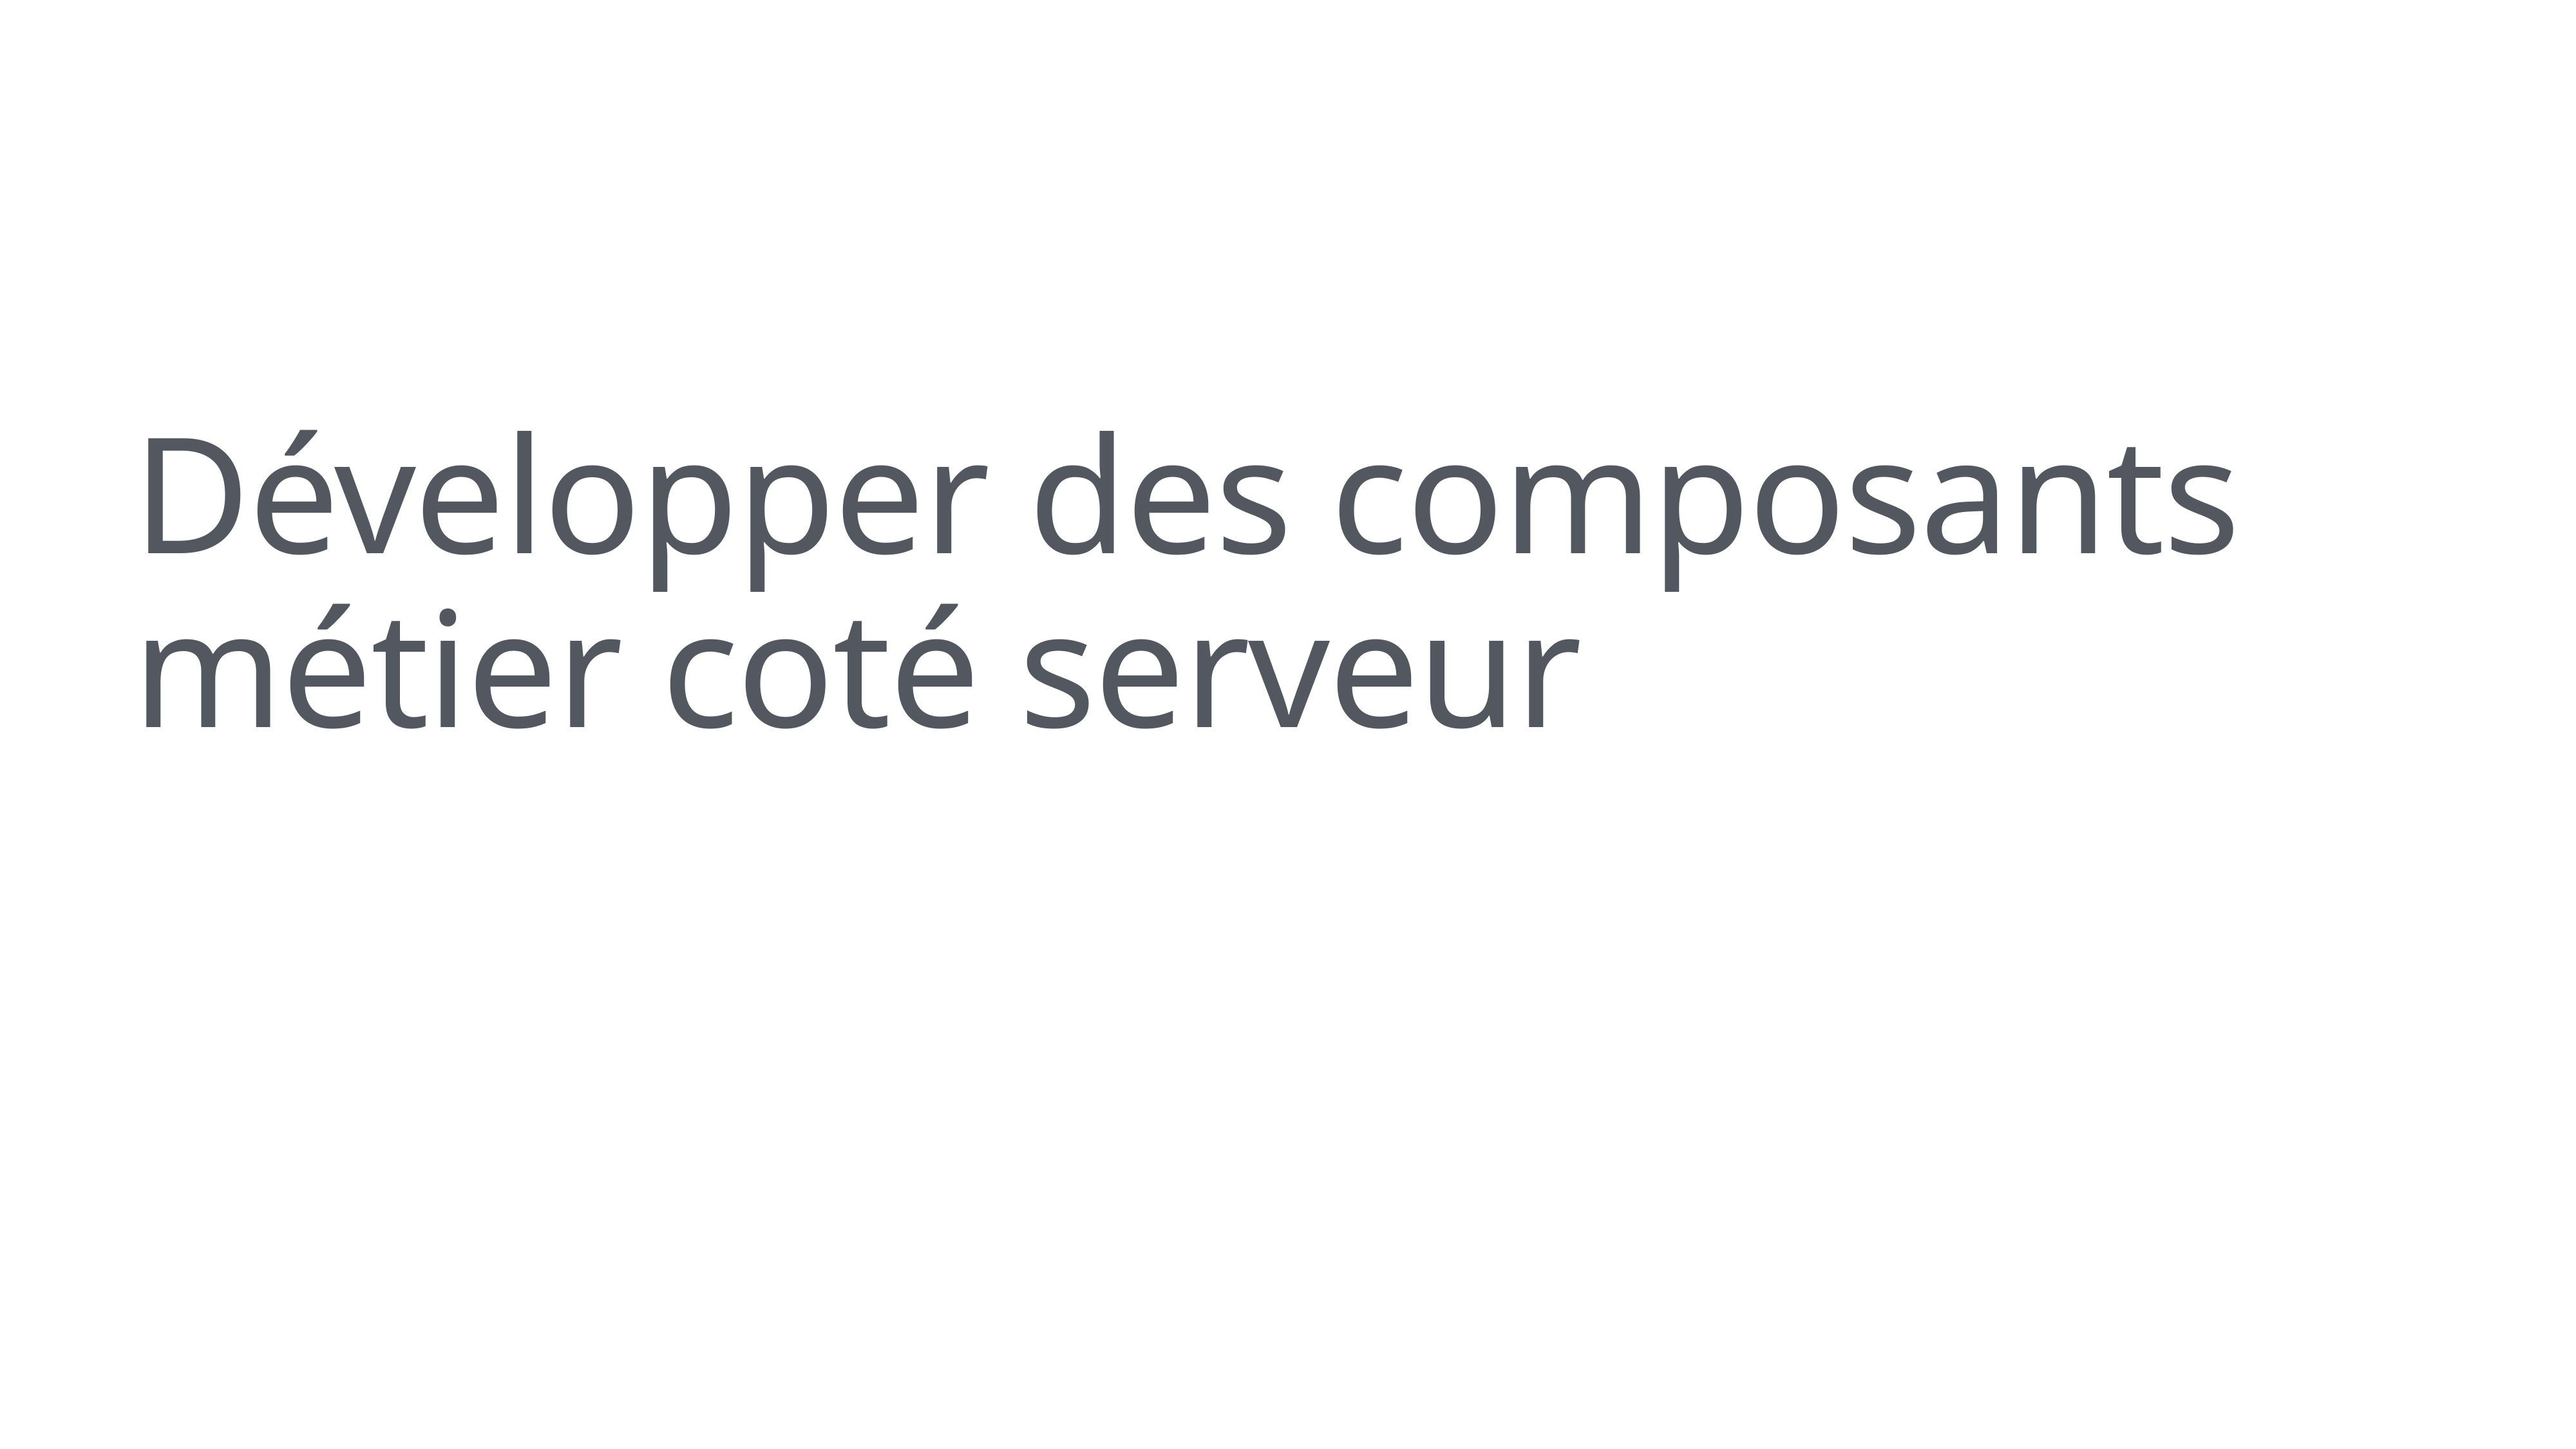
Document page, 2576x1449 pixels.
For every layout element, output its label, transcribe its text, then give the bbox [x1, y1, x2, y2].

title Développer des composants métier coté serveur [127, 276, 2449, 768]
